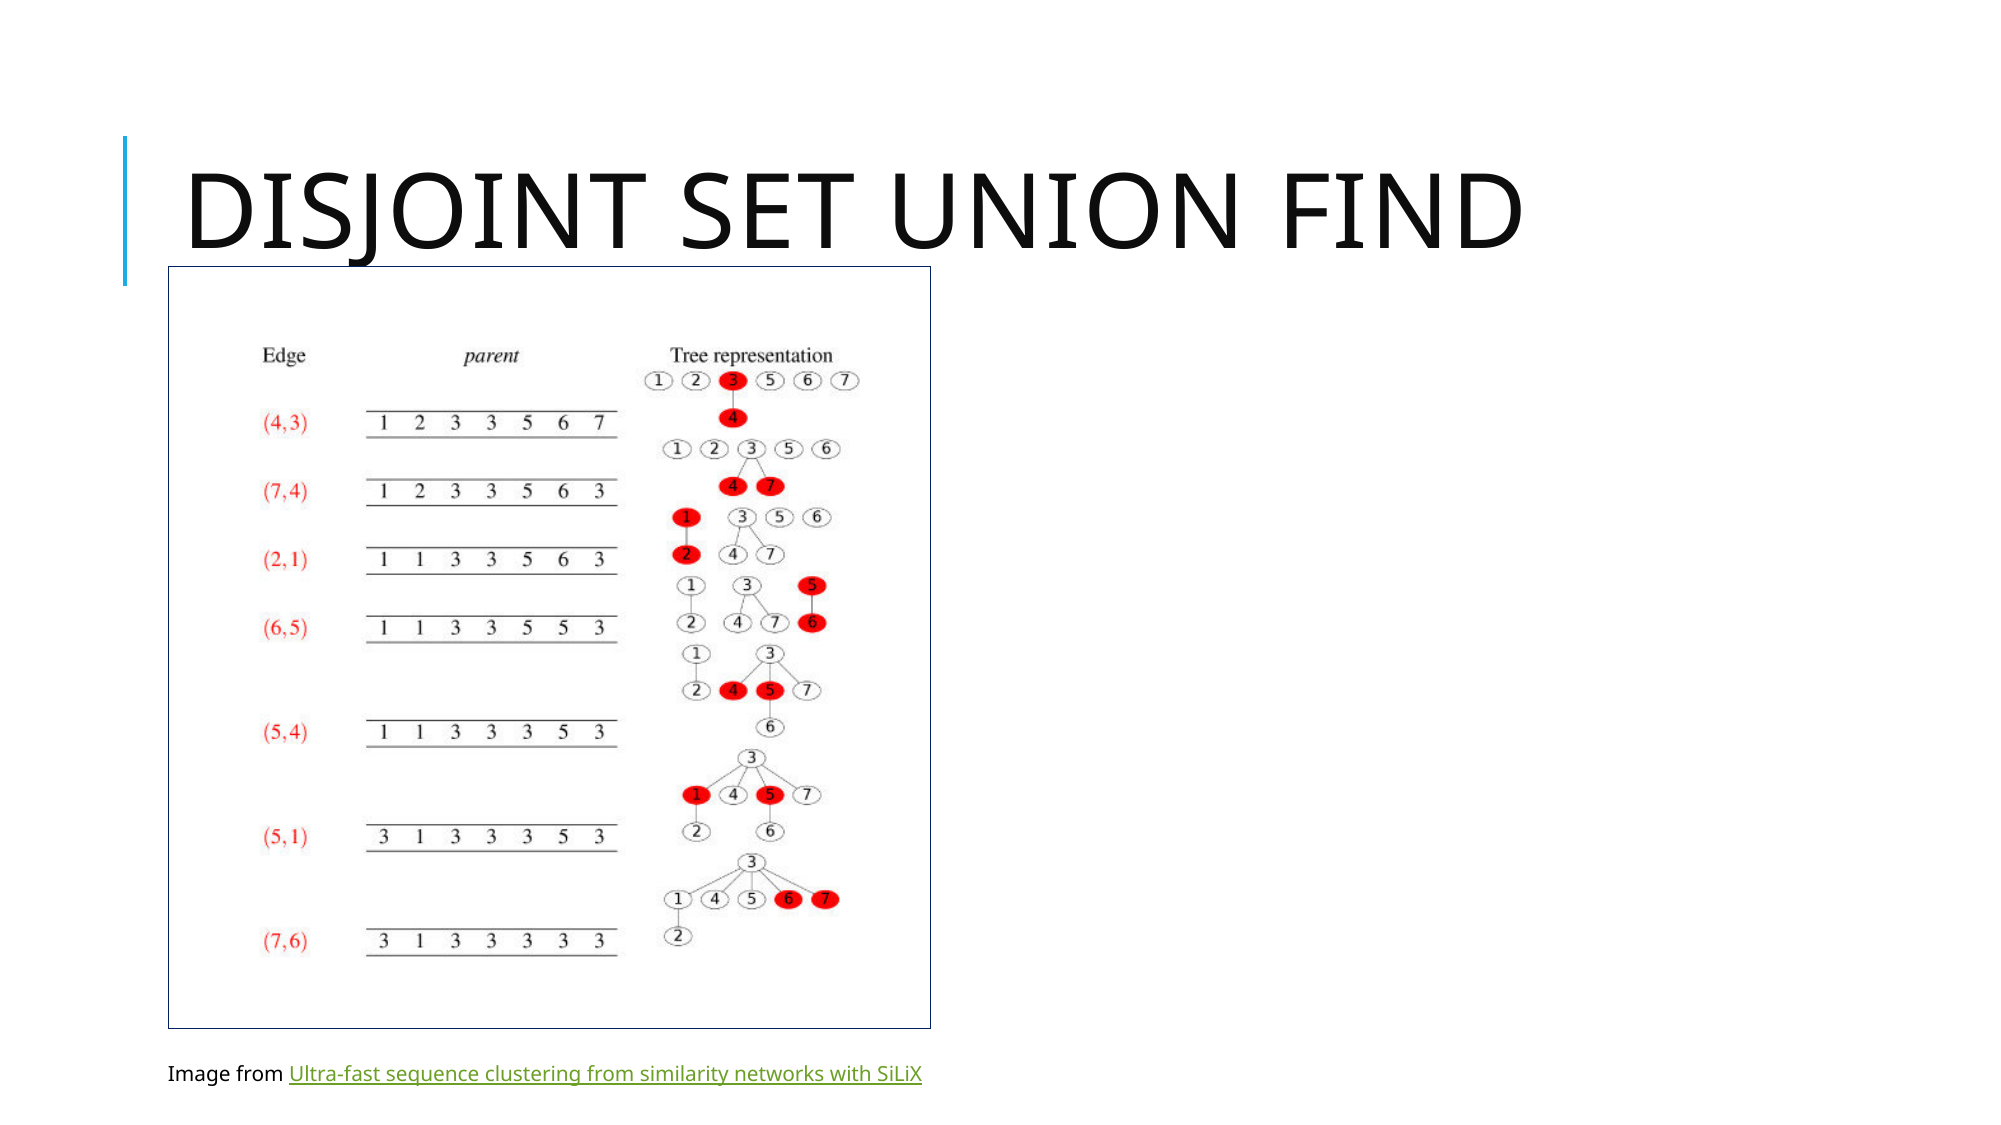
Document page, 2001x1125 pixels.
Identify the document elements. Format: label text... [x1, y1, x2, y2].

title Disjoint Set Union FIND [168, 96, 1763, 342]
text_box Image from Ultra-fast sequence clustering from similarity networks with SiLiX [153, 1053, 1477, 1097]
picture [167, 266, 931, 1030]
